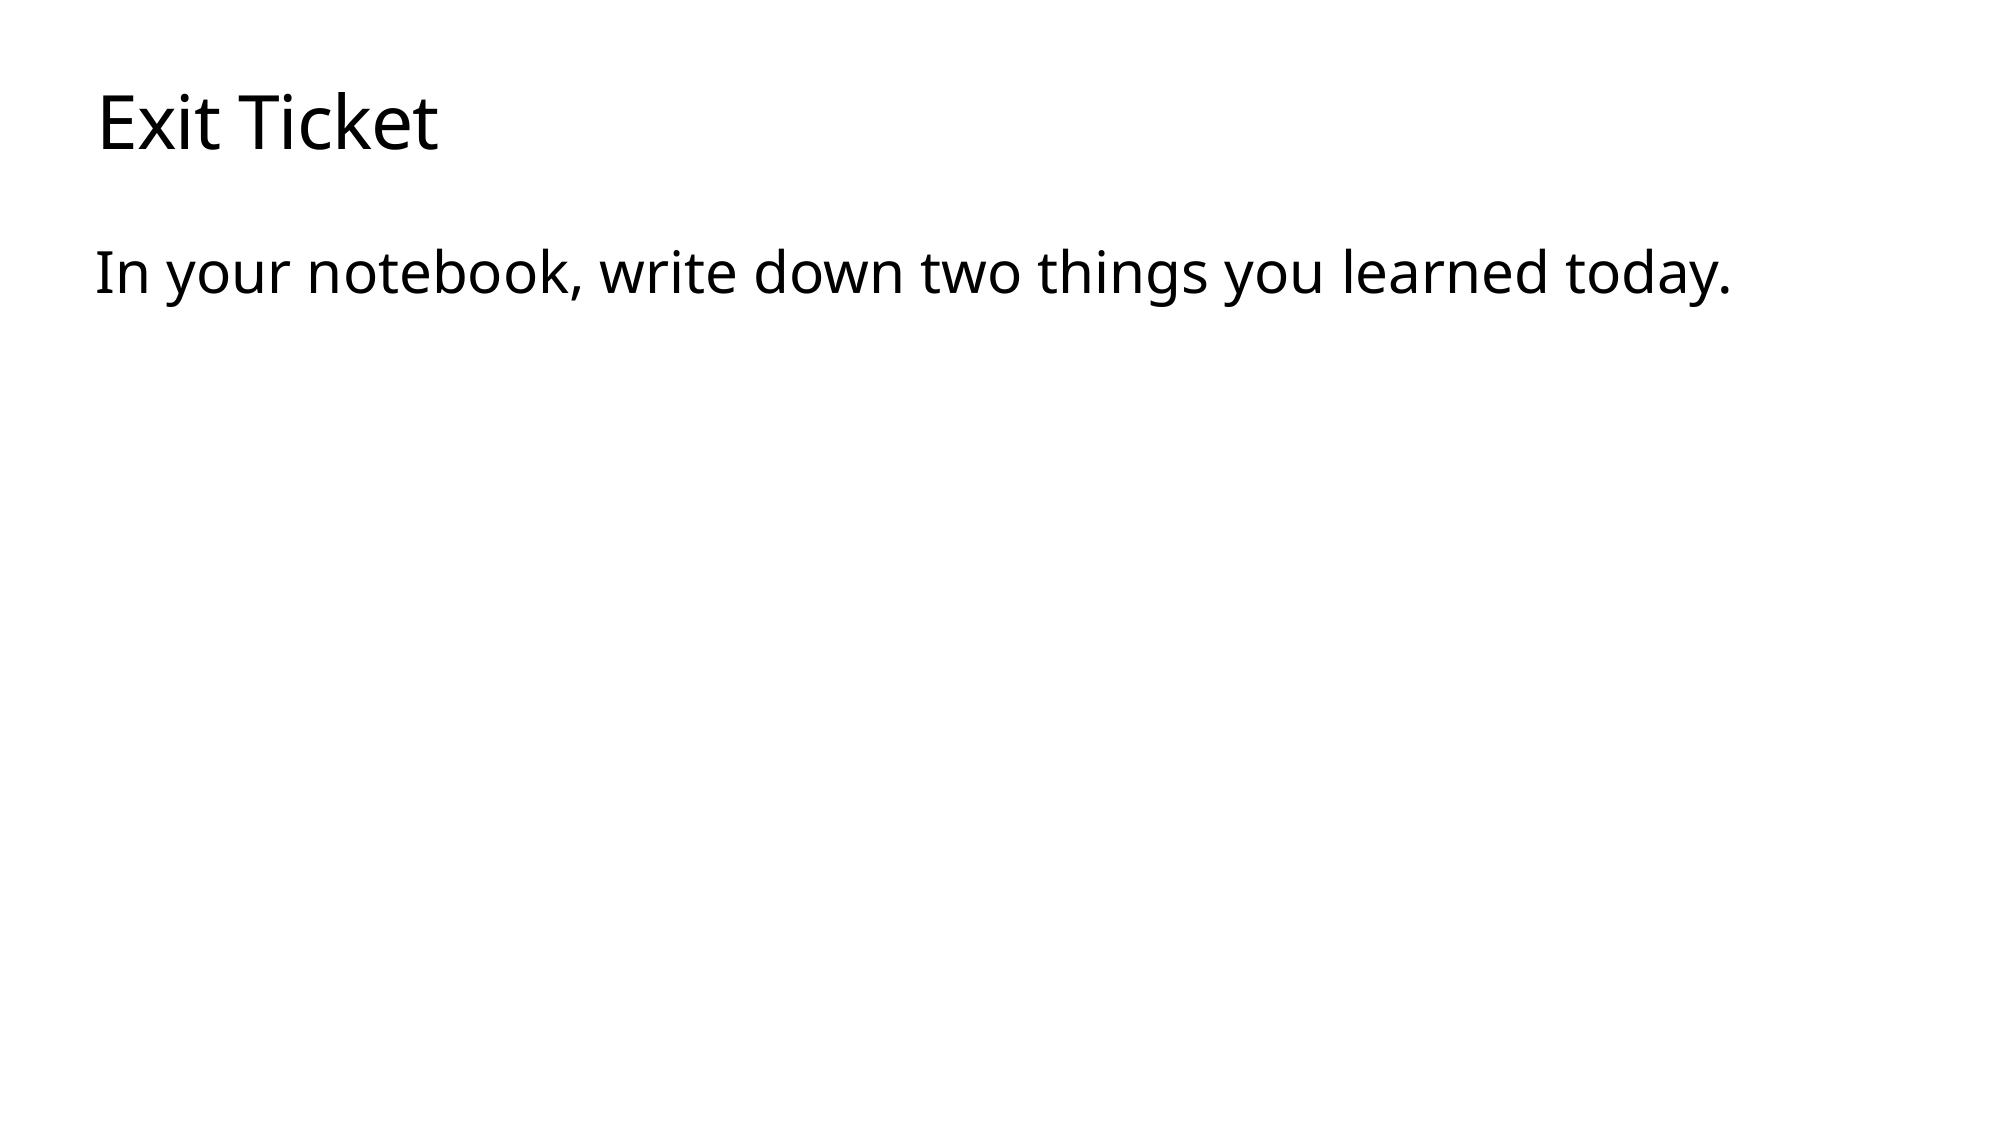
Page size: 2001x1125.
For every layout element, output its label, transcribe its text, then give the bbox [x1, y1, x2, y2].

title Exit Ticket [96, 75, 1904, 166]
list In your notebook, write down two things you learned today. [95, 235, 1904, 307]
